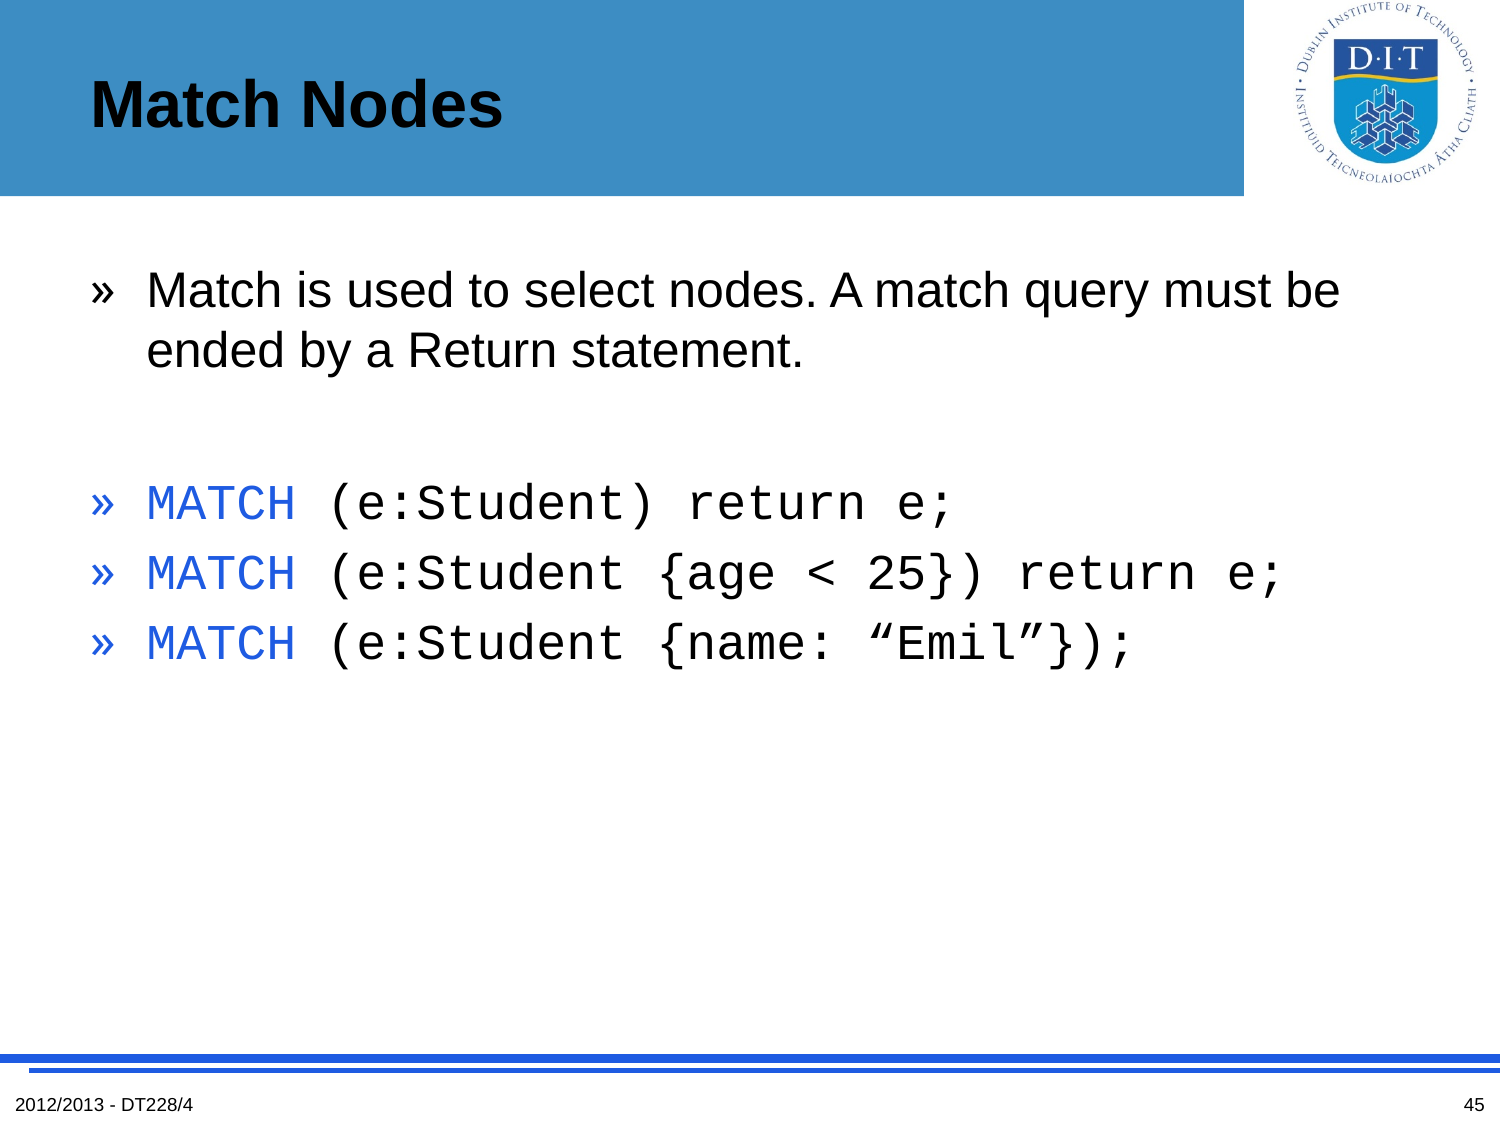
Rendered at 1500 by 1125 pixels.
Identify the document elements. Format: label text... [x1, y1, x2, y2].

picture [1293, 0, 1478, 185]
title Match Nodes [74, 18, 1105, 182]
slide_number 45 [1149, 1084, 1500, 1125]
list Match is used to select nodes. A match query must be ended by a Return statement. MATCH (e:Student) return e; MATCH (e:Student {age < 25}) return e; MATCH (e:Student {name: “Emil”}); [74, 249, 1426, 1051]
slide_number 2012/2013 - DT228/4 [0, 1084, 351, 1125]
